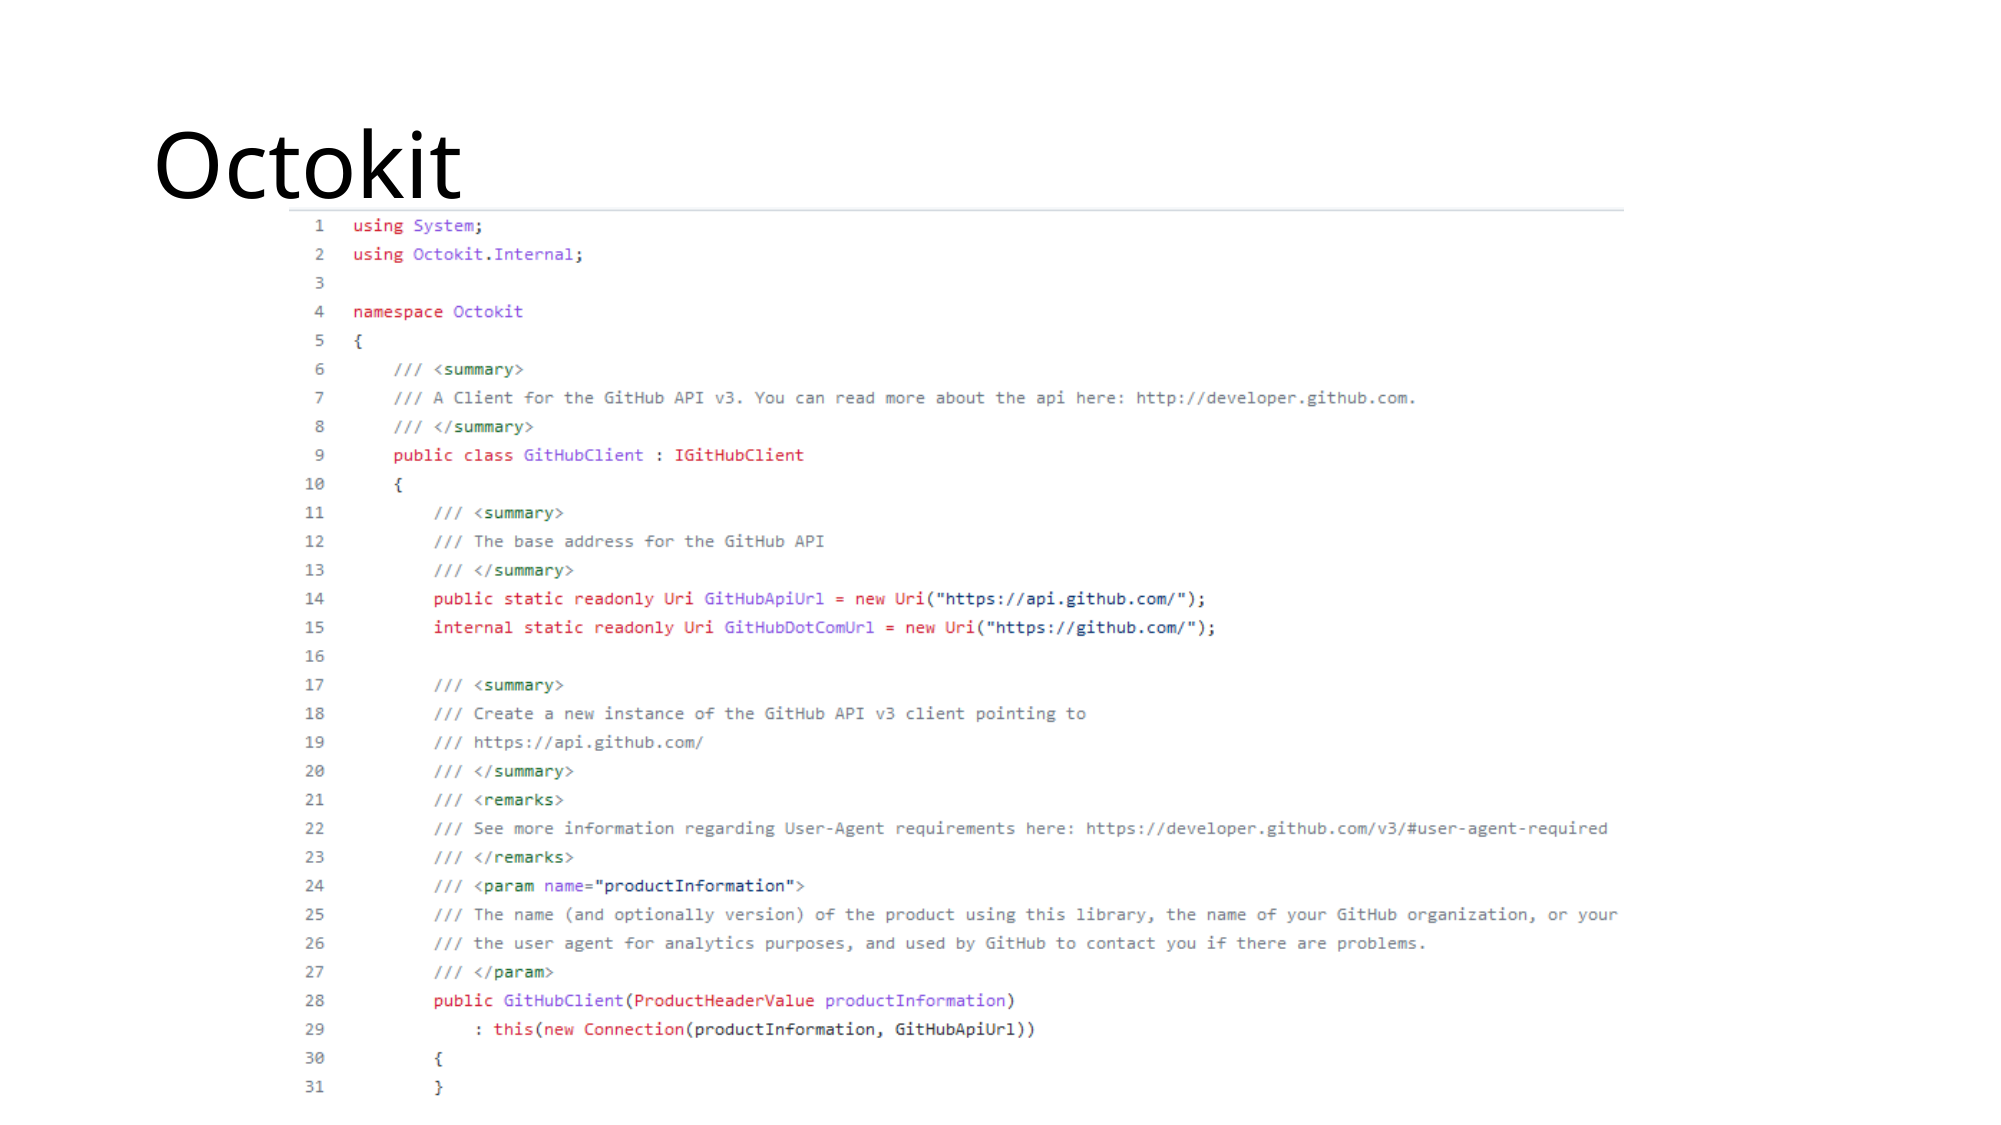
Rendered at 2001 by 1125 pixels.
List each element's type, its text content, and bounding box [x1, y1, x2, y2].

title Octokit [137, 59, 1863, 278]
picture [289, 207, 1624, 1104]
